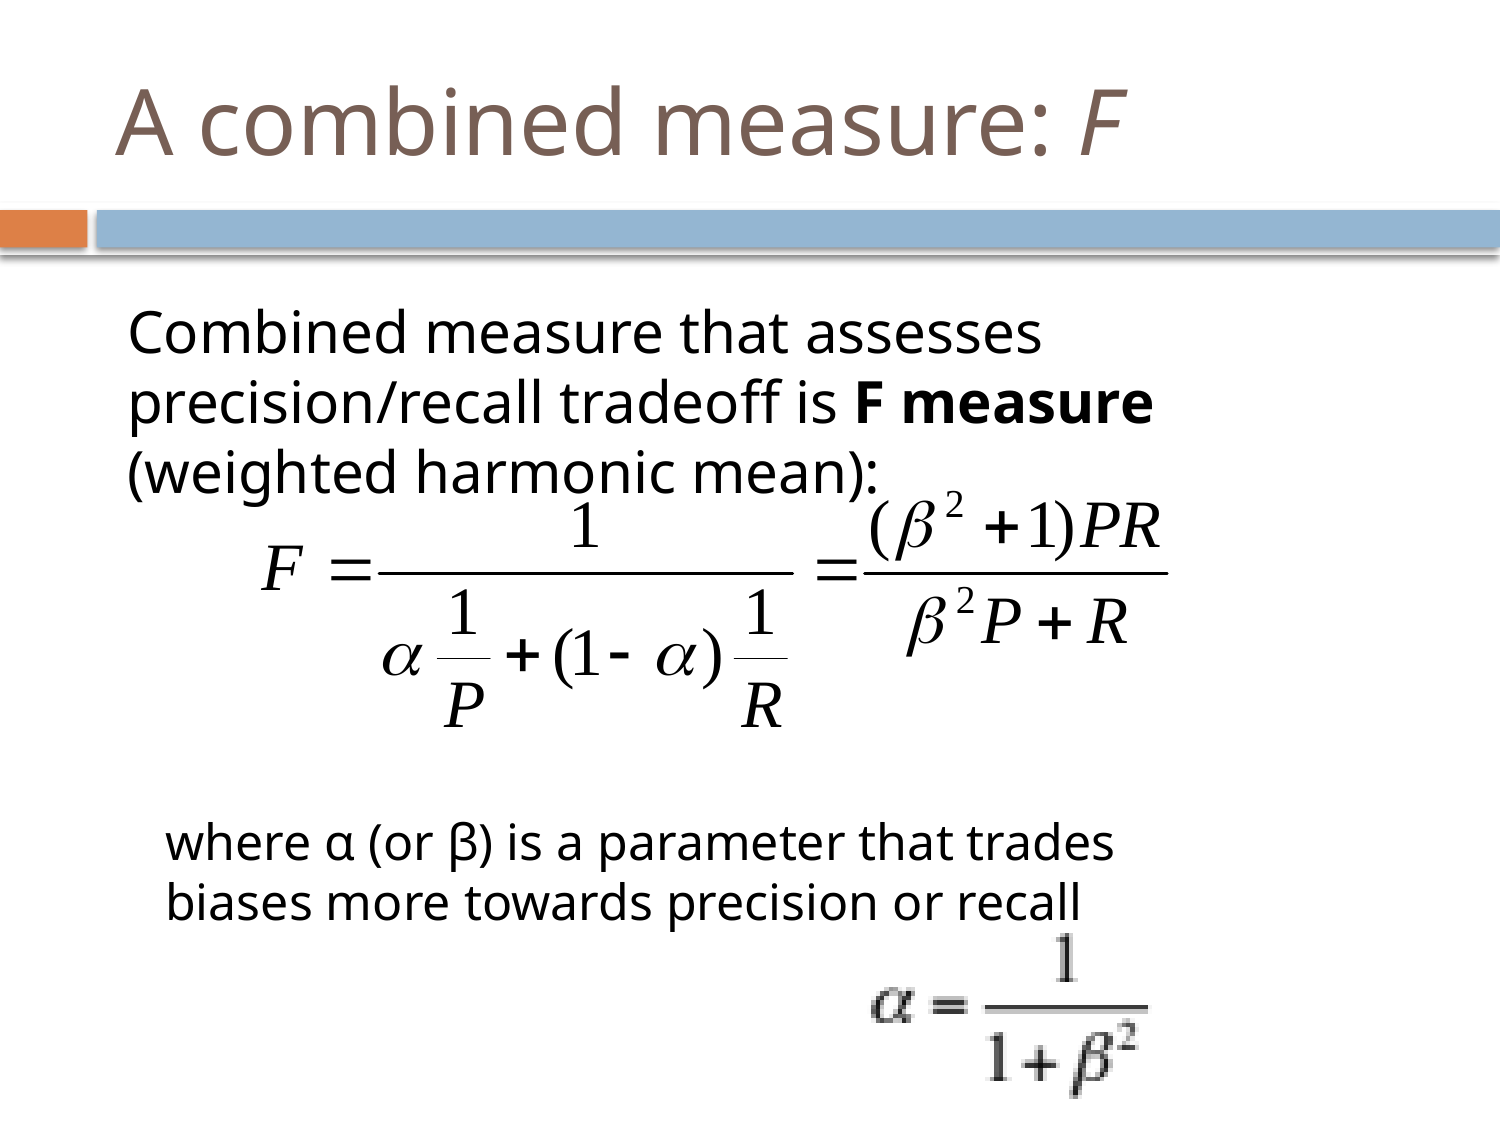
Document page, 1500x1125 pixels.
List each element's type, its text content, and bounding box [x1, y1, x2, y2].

list Combined measure that assesses precision/recall tradeoff is F measure (weighted harmonic mean): [112, 287, 1425, 473]
text_box where α (or β) is a parameter that trades biases more towards precision or recall [150, 803, 1280, 939]
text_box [863, 911, 1158, 1105]
title A combined measure: F [100, 37, 1438, 200]
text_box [248, 471, 1181, 744]
